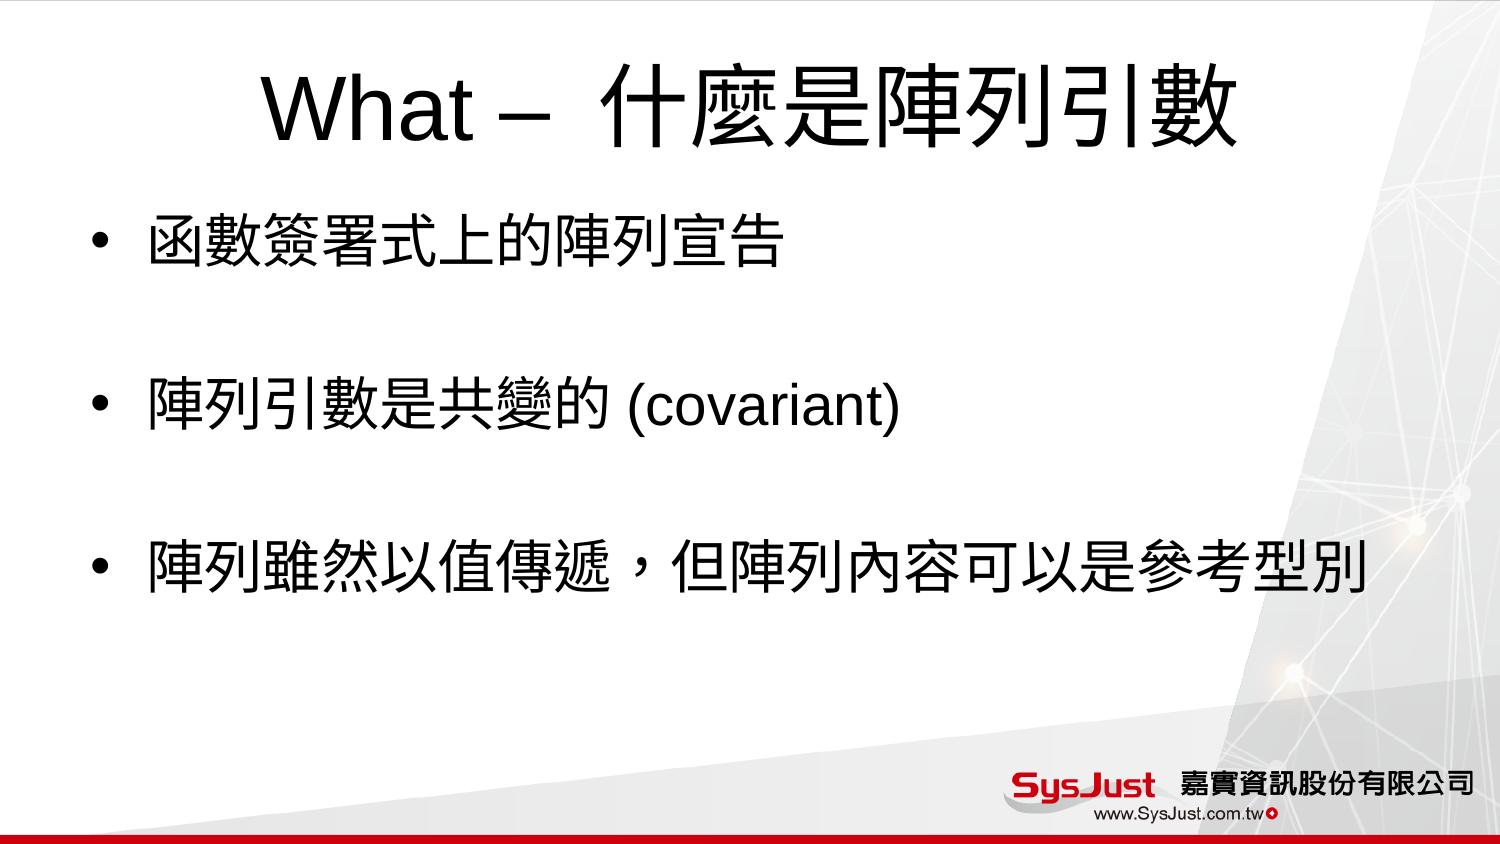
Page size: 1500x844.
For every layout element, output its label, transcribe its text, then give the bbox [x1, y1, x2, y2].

picture [0, 0, 1500, 844]
list 函數簽署式上的陣列宣告 陣列引數是共變的(covariant) 陣列雖然以值傳遞，但陣列內容可以是參考型別 [75, 196, 1425, 754]
title What – 什麼是陣列引數 [75, 33, 1425, 175]
